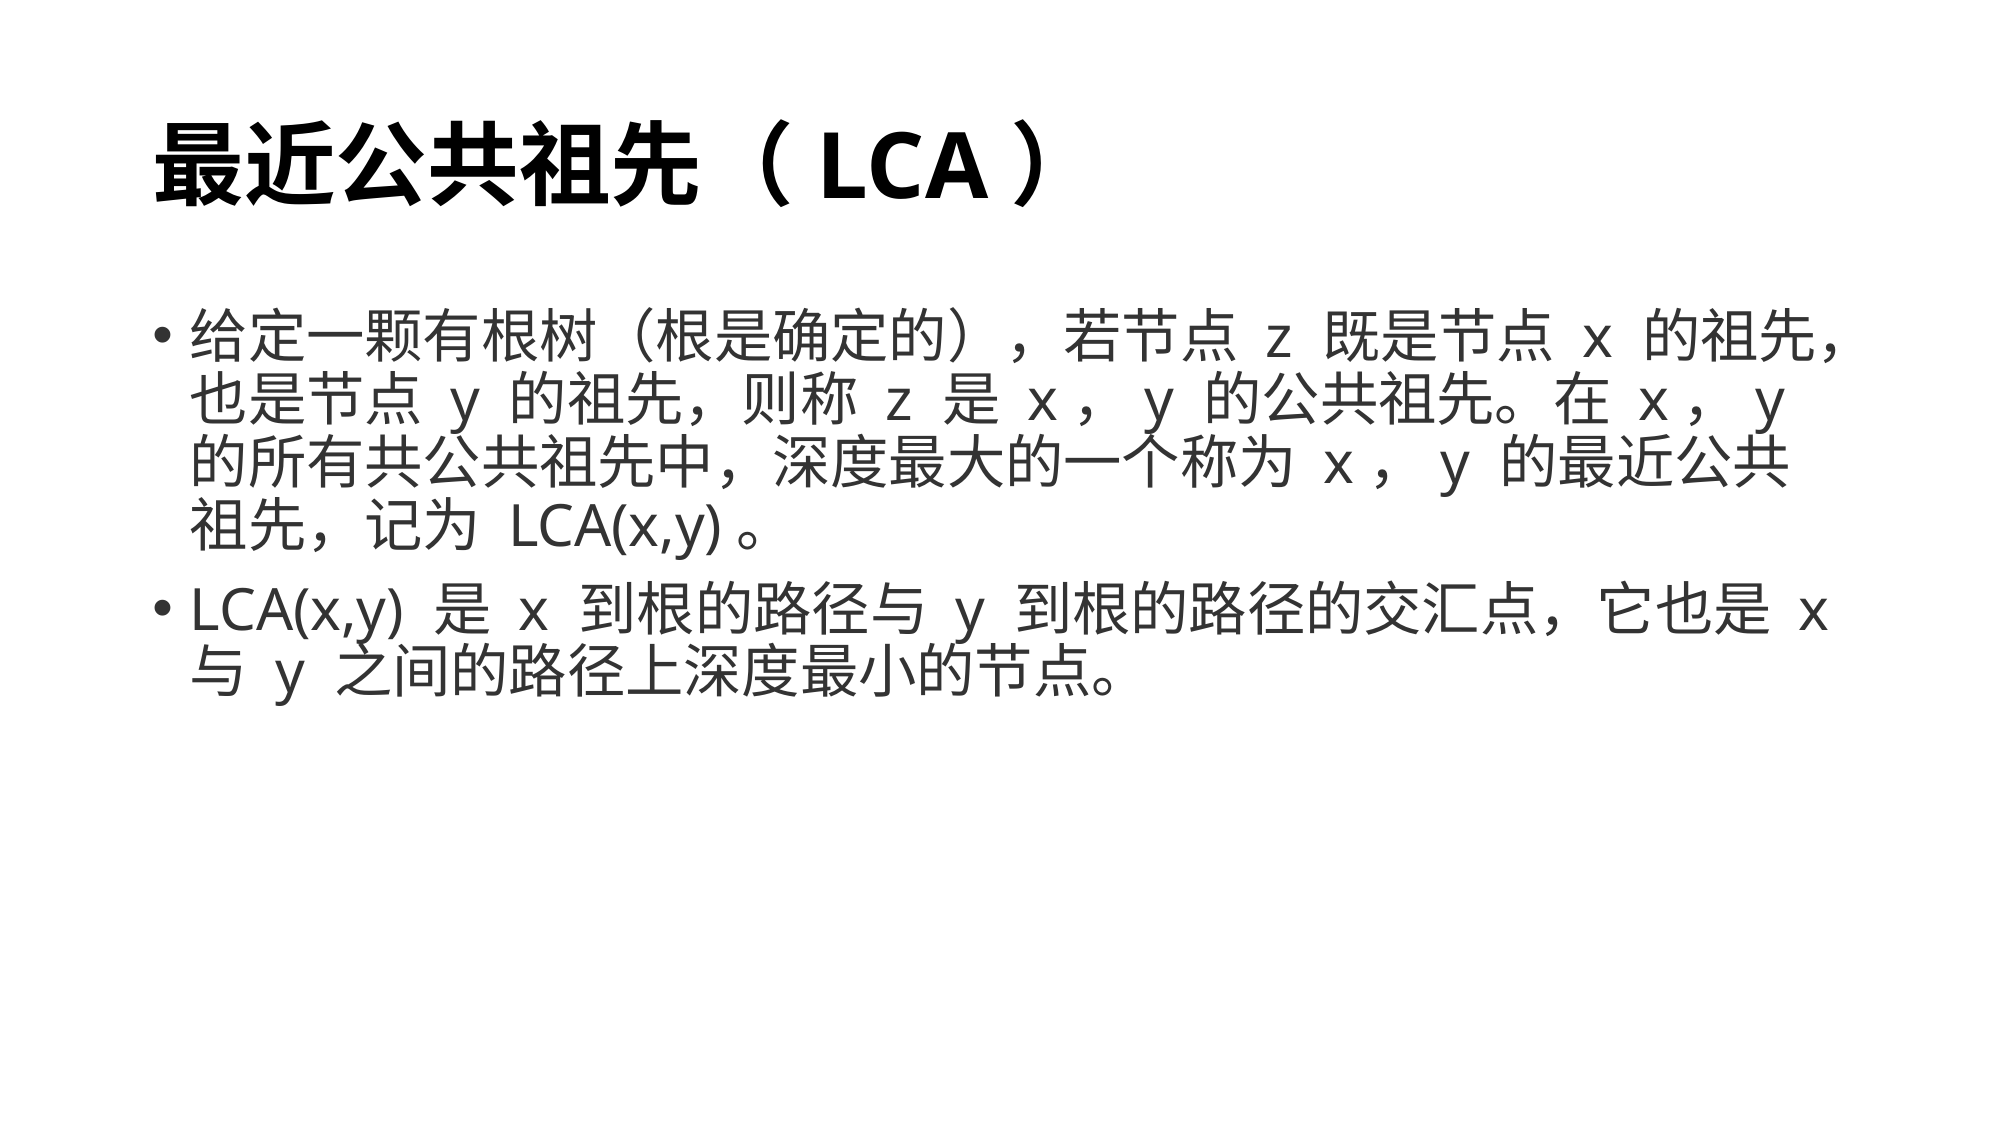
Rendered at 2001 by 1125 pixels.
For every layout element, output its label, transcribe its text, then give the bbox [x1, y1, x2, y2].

list 给定一颗有根树（根是确定的），若节点 z 既是节点 x 的祖先，也是节点 y 的祖先，则称 z 是 x，y 的公共祖先。在 x，y 的所有共公共祖先中，深度最大的一个称为 x，y 的最近公共祖先，记为 LCA(x,y)。 LCA(x,y) 是 x 到根的路径与 y 到根的路径的交汇点，它也是 x 与 y 之间的路径上深度最小的节点。 [137, 299, 1863, 1014]
title 最近公共祖先（LCA） [137, 59, 1863, 278]
